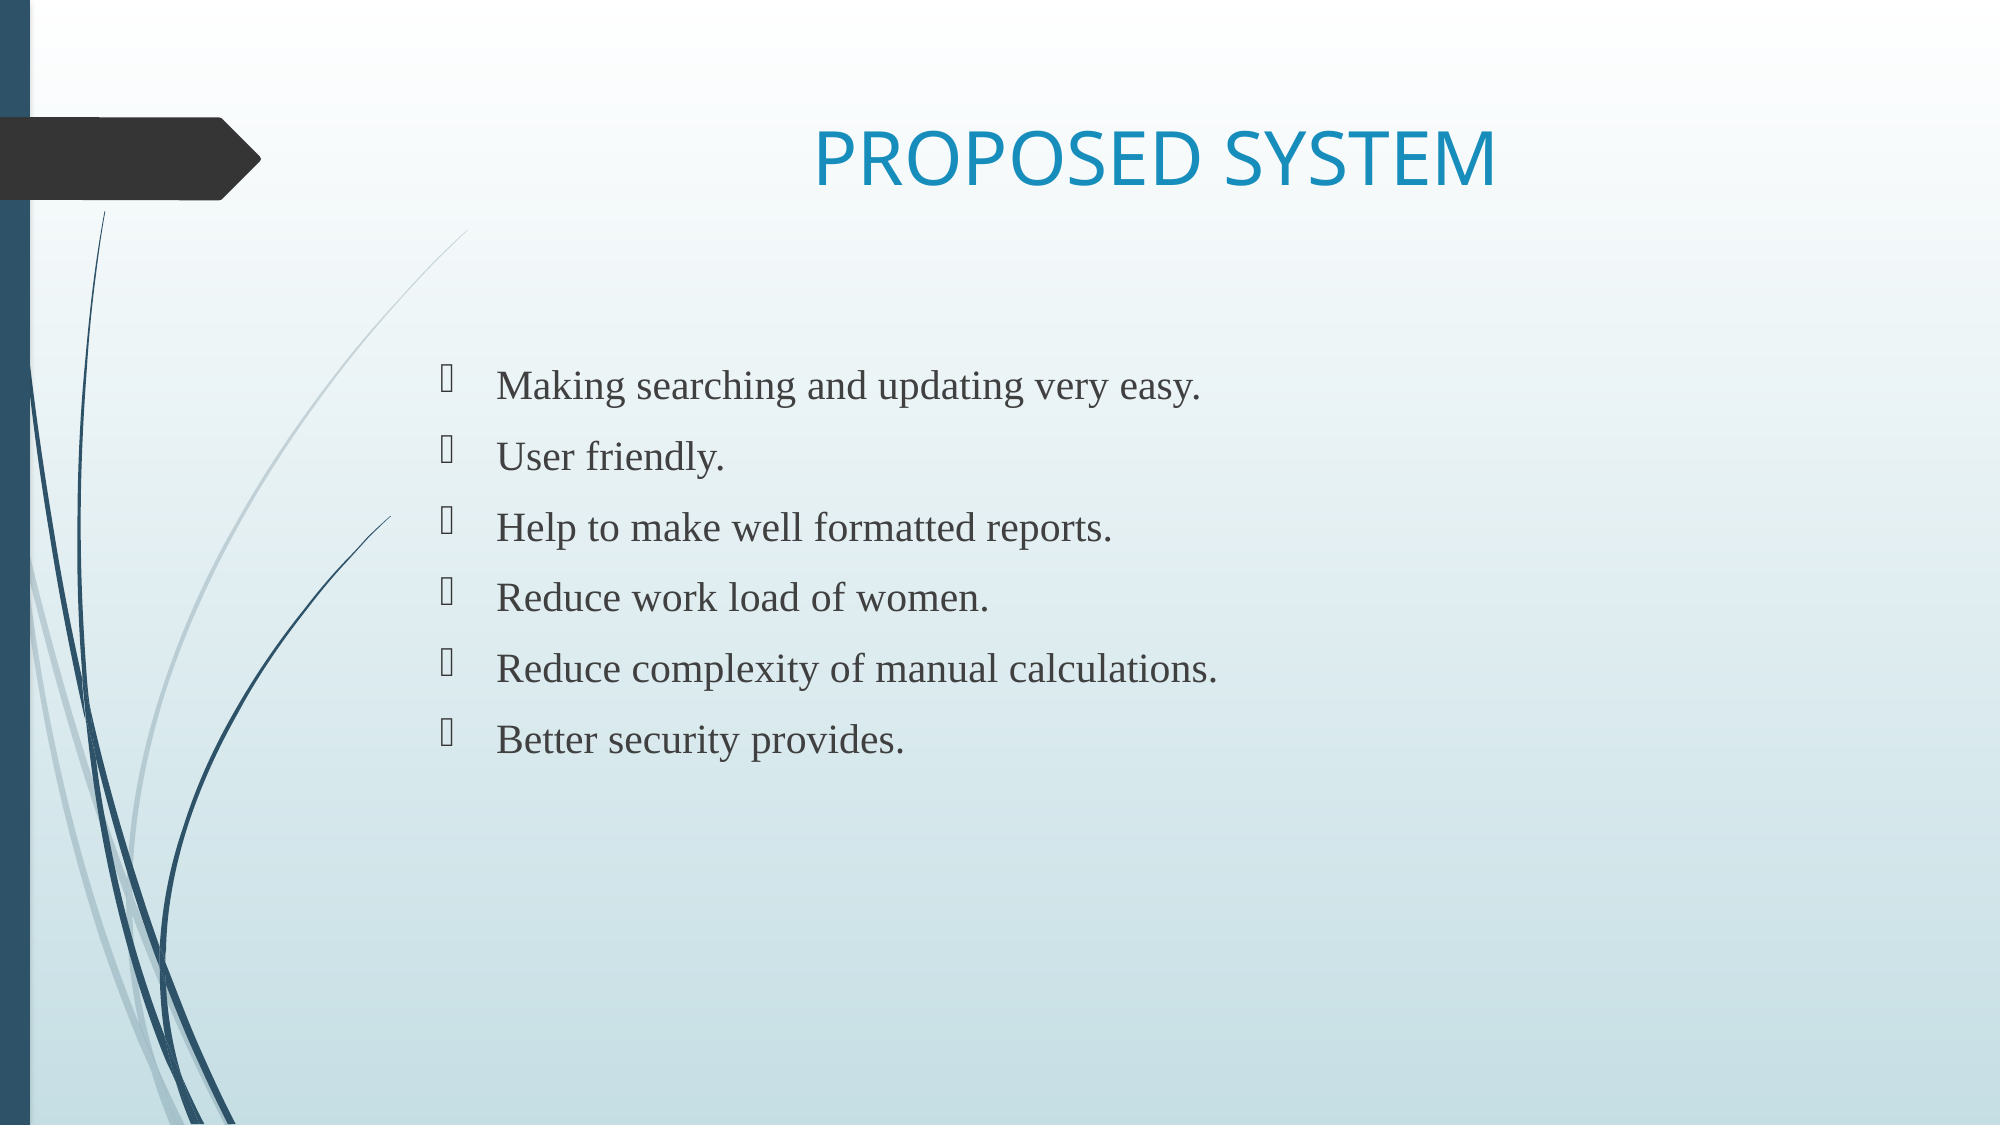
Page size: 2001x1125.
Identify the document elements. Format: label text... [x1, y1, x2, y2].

title PROPOSED SYSTEM [425, 102, 1888, 313]
list Making searching and updating very easy. User friendly. Help to make well formatted reports. Reduce work load of women. Reduce complexity of manual calculations. Better security provides. [424, 350, 1888, 970]
